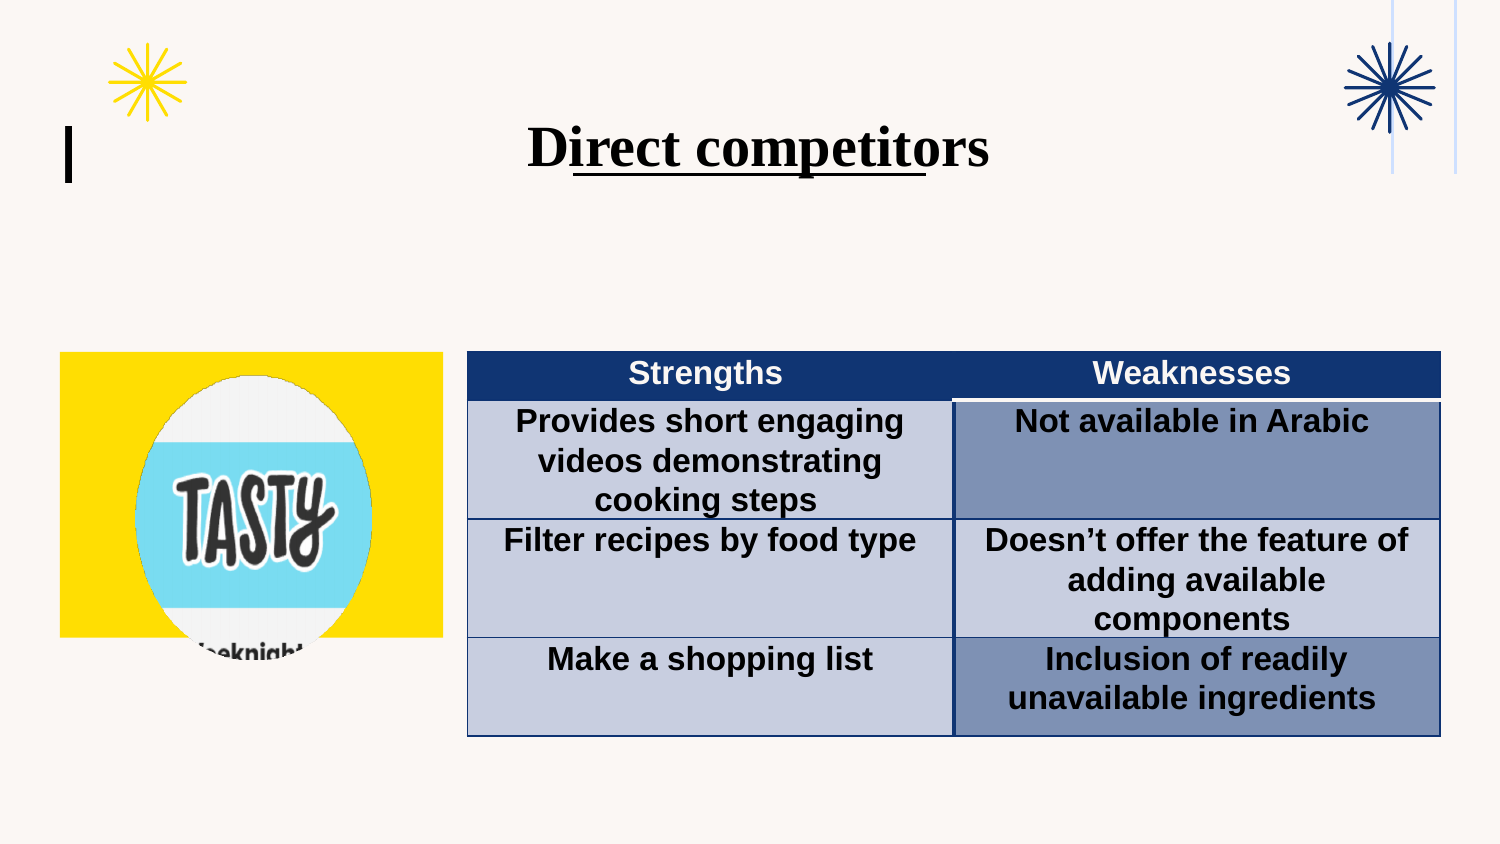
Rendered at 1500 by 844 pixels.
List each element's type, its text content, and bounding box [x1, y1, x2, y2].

table_header Strengths [468, 353, 952, 399]
table_cell Provides short engaging videos demonstrating cooking steps [468, 401, 952, 518]
table_cell Inclusion of readily unavailable ingredients [956, 638, 1439, 735]
table_cell Filter recipes by food type [468, 520, 952, 637]
table_header Weaknesses [956, 353, 1439, 398]
text_box [109, 44, 186, 121]
text_box [1345, 43, 1435, 133]
table_cell Doesn’t offer the feature of adding available components [956, 520, 1439, 637]
picture [134, 373, 373, 660]
table_cell Make a shopping list [468, 638, 952, 735]
table_cell Not available in Arabic [956, 402, 1439, 518]
title Direct competitors [126, 95, 1391, 180]
text_box [59, 351, 444, 638]
